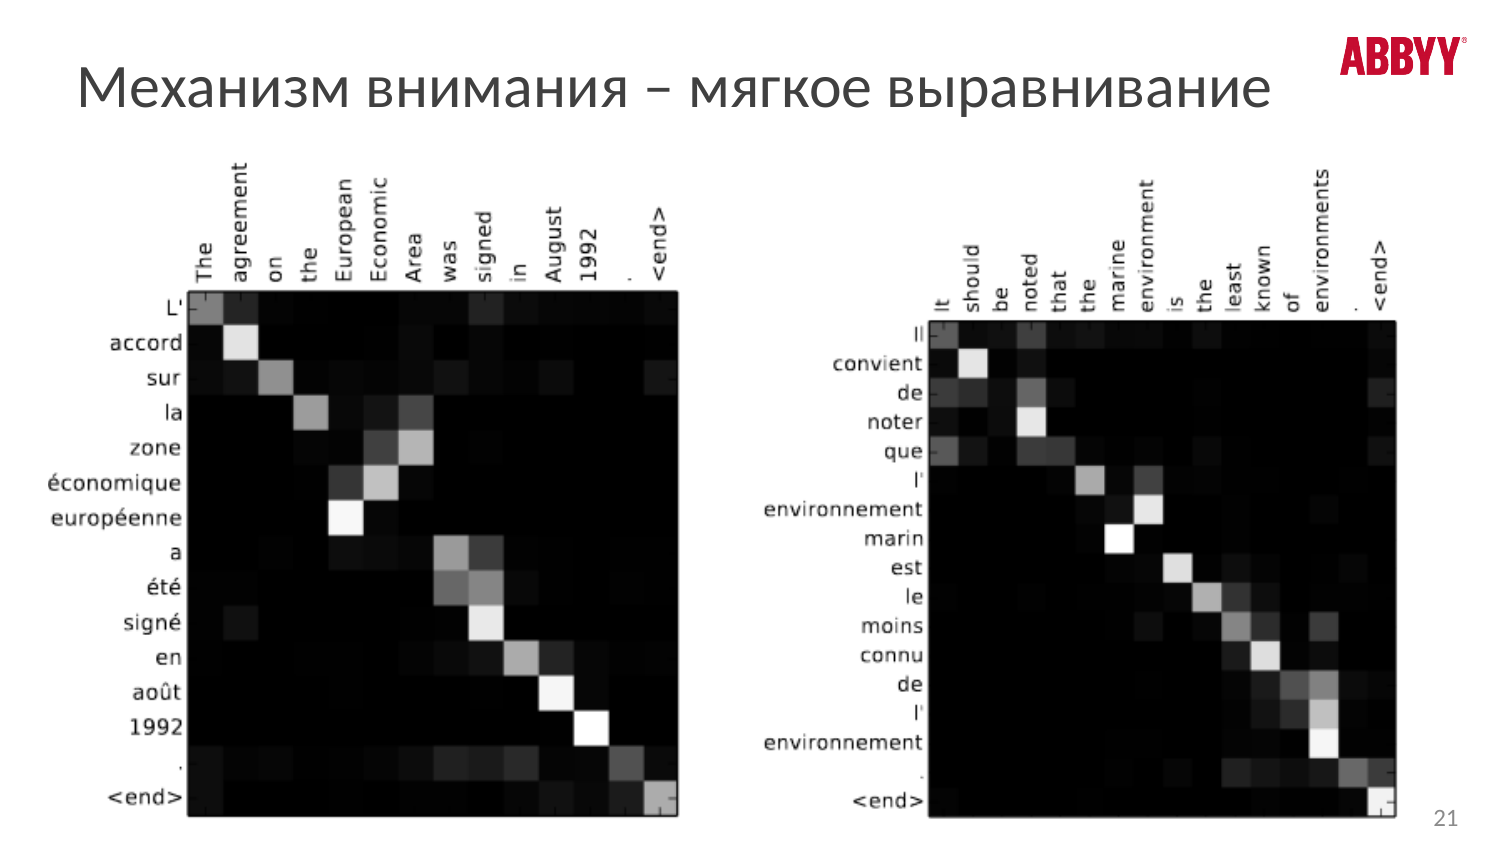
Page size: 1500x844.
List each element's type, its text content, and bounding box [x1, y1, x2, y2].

slide_number 21 [1428, 793, 1459, 830]
picture [48, 150, 1424, 839]
title Механизм внимания – мягкое выравнивание [76, 45, 1296, 148]
picture [1340, 37, 1467, 75]
